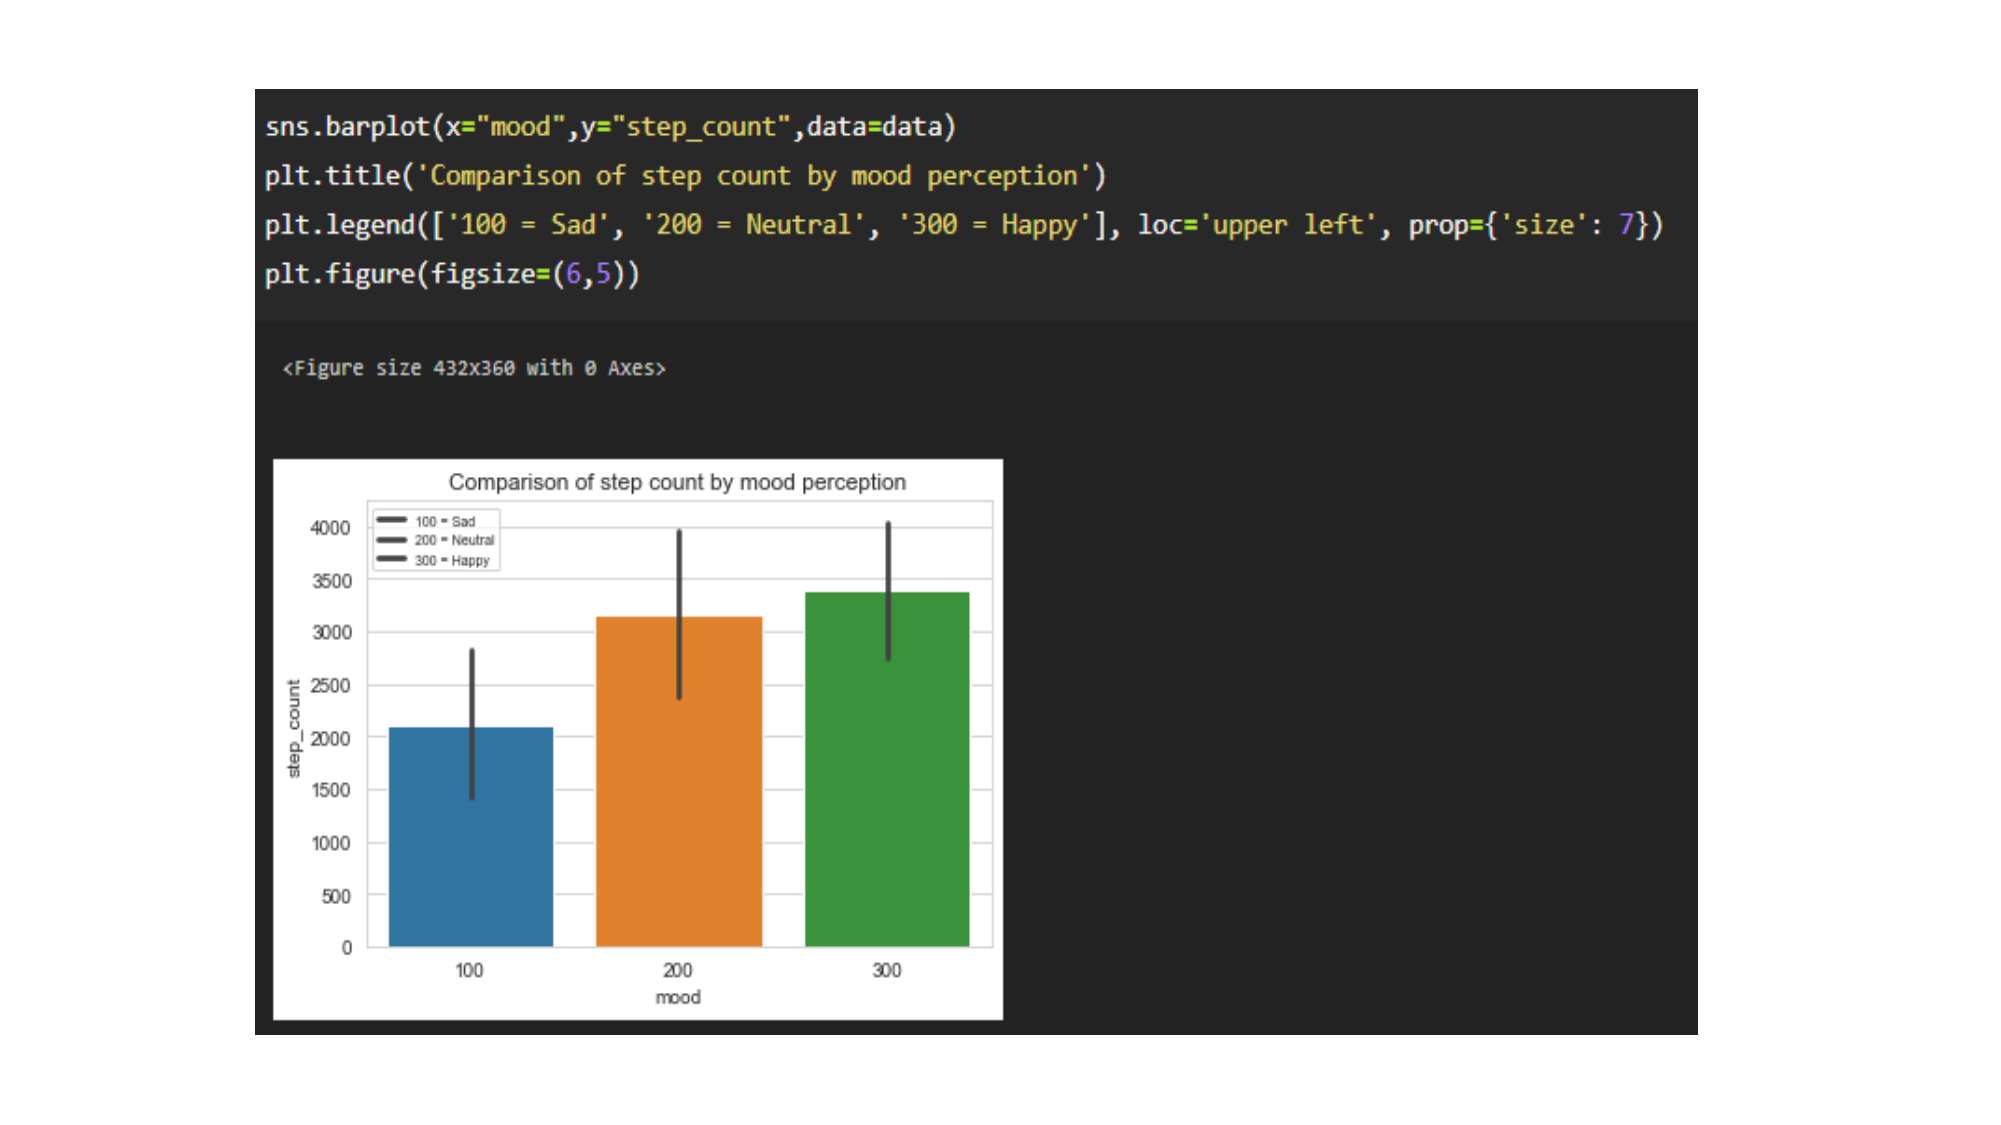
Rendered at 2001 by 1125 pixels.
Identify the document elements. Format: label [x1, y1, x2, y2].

picture [254, 89, 1698, 1035]
